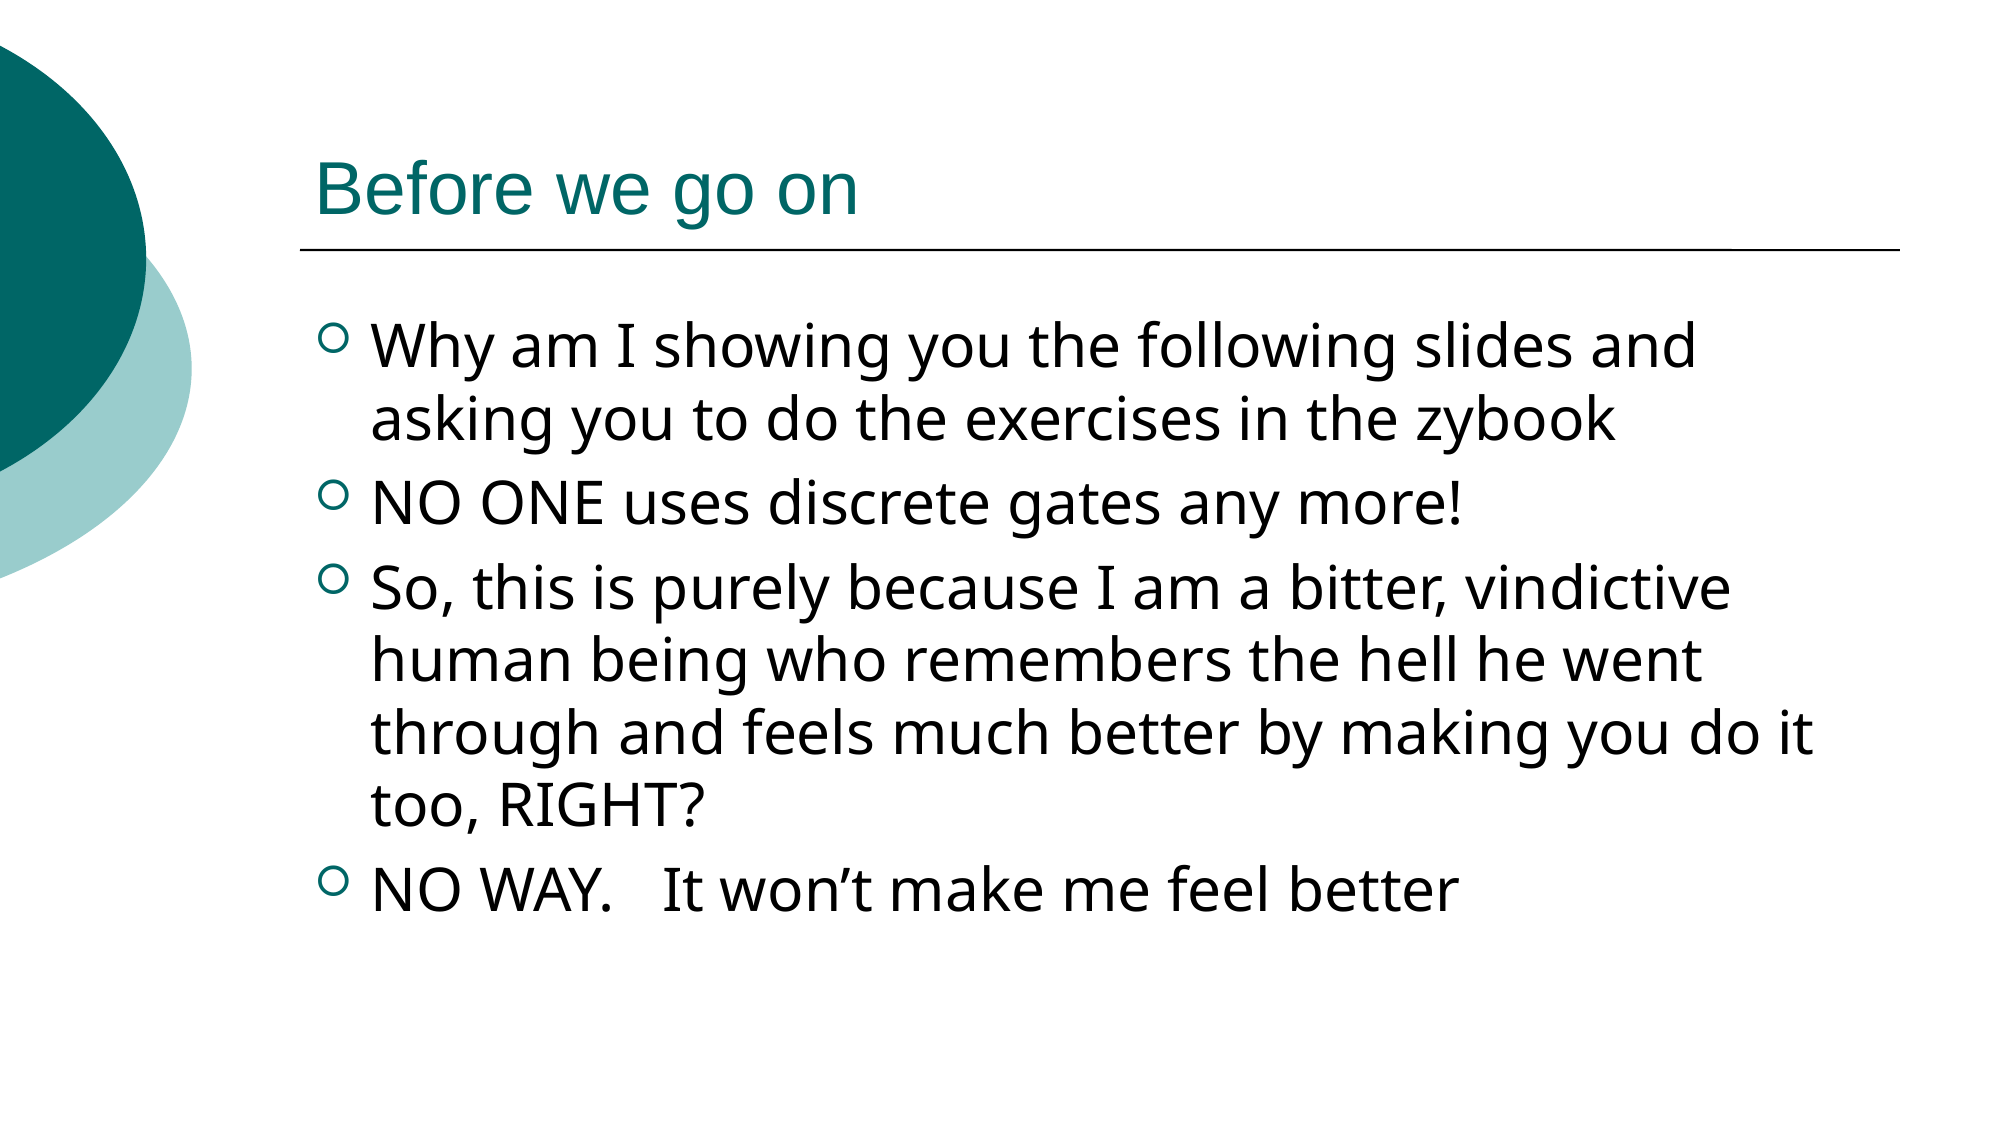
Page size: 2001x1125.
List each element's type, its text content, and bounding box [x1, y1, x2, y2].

title Before we go on [299, 49, 1900, 238]
list Why am I showing you the following slides and asking you to do the exercises in the zybook NO ONE uses discrete gates any more! So, this is purely because I am a bitter, vindictive human being who remembers the hell he went through and feels much better by making you do it too, RIGHT? NO WAY. It won’t make me feel better [299, 299, 1900, 975]
